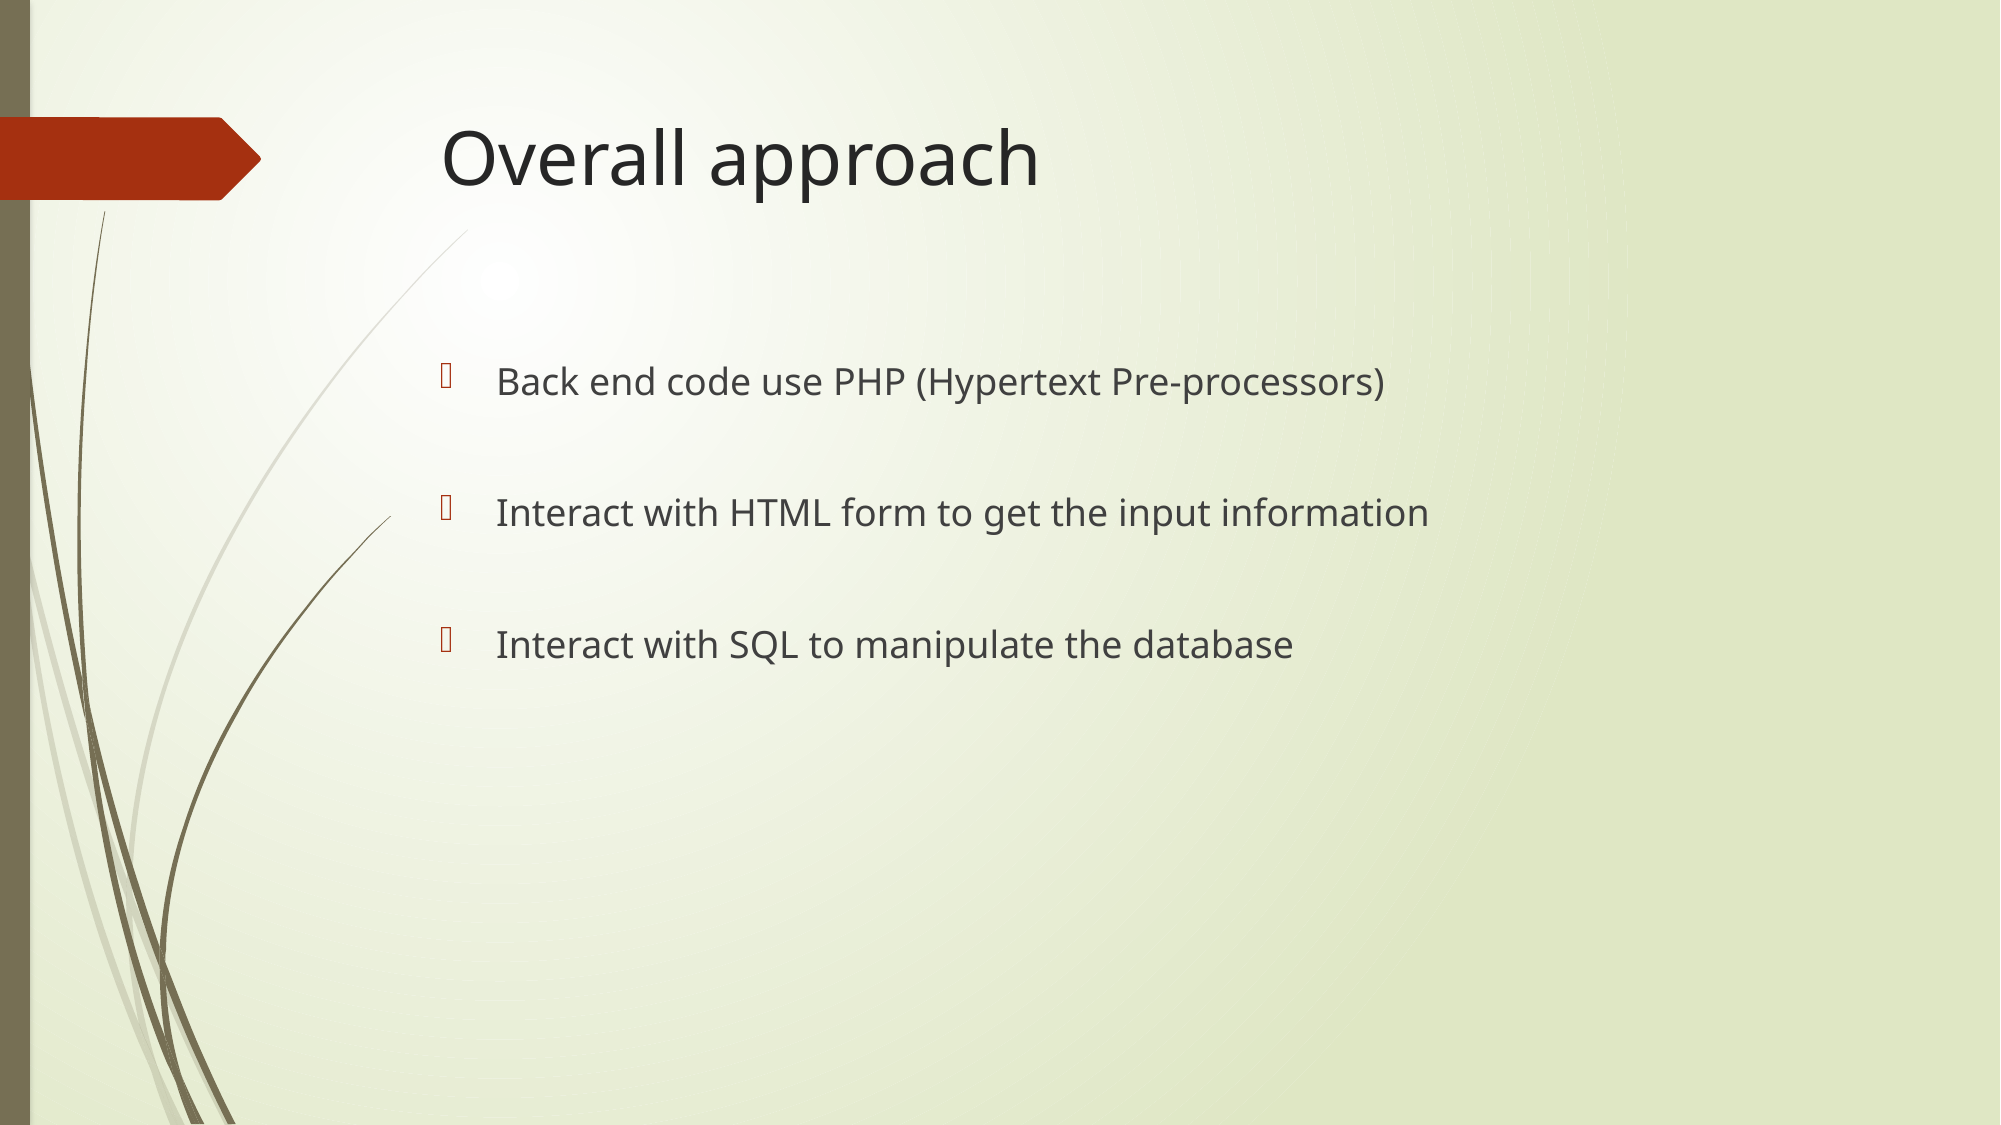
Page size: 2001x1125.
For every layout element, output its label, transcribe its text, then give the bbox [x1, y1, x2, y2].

list Back end code use PHP (Hypertext Pre-processors) Interact with HTML form to get the input information Interact with SQL to manipulate the database [424, 350, 1888, 970]
title Overall approach [425, 102, 1888, 313]
